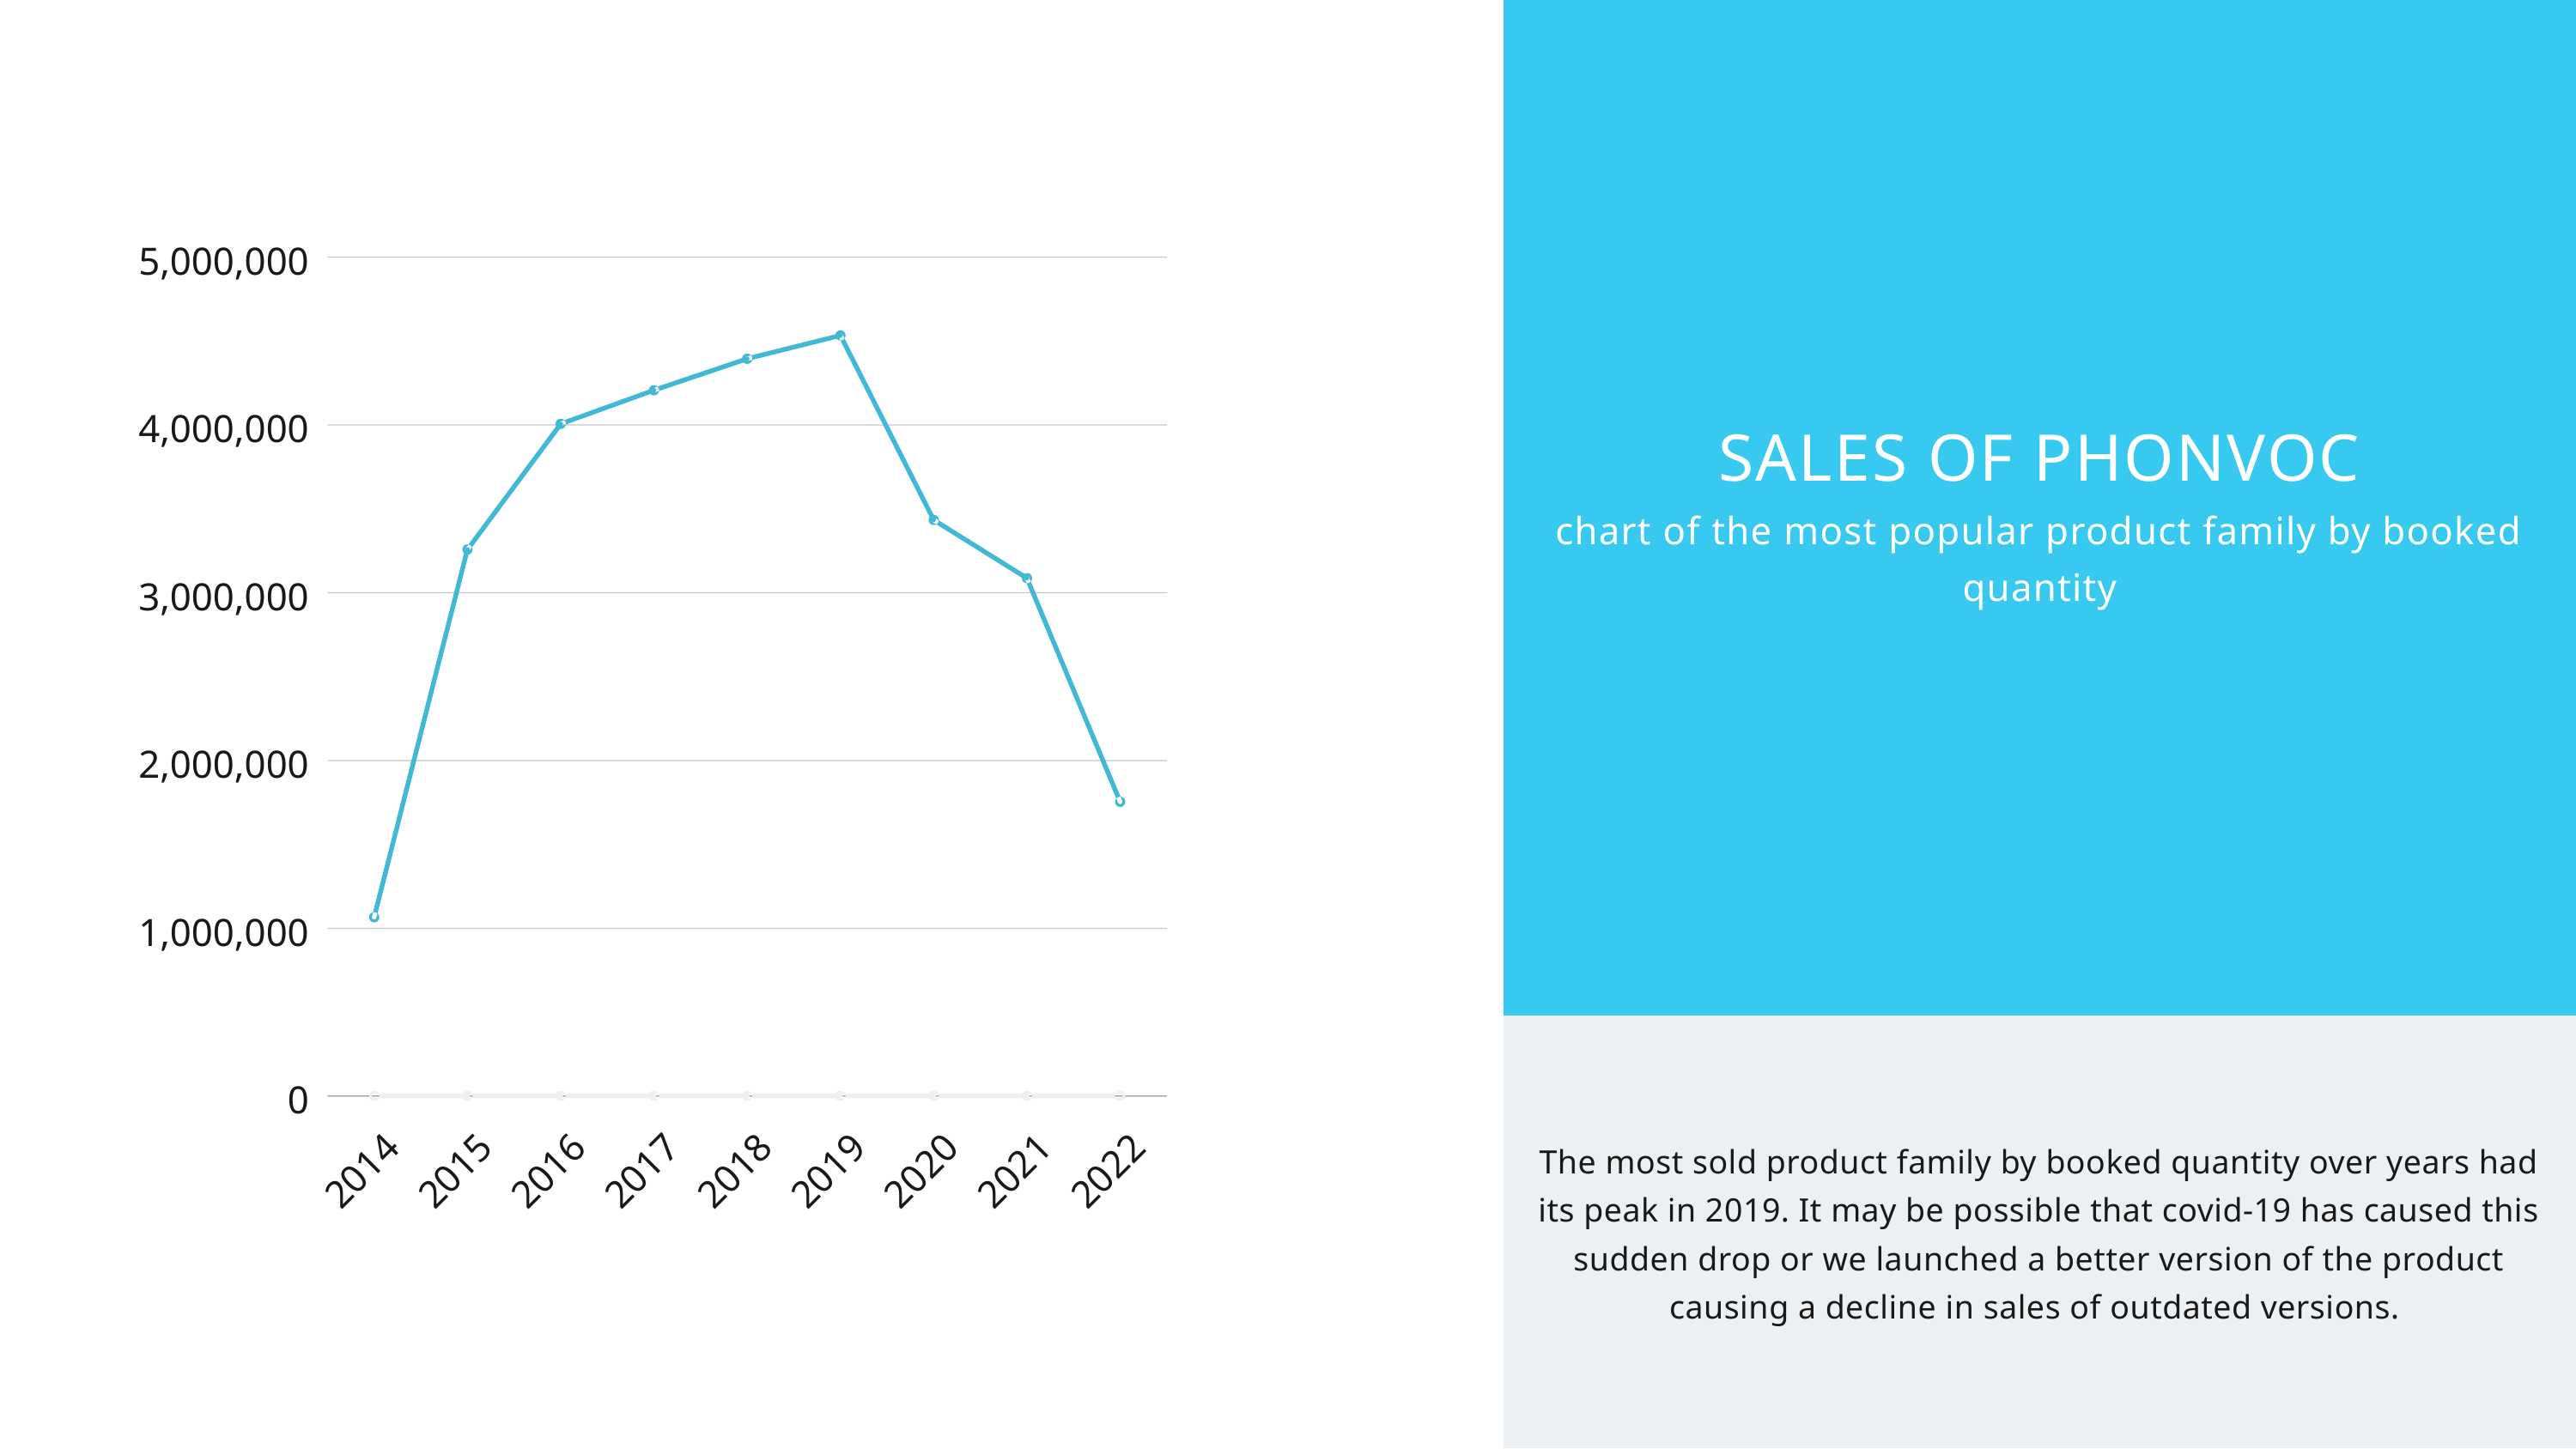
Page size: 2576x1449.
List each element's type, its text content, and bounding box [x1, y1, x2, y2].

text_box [131, 234, 1168, 1215]
table_cell The most sold product family by booked quantity over years had its peak in 2019. It may be possible that covid-19 has caused this sudden drop or we launched a better version of the product causing a decline in sales of outdated versions. [1504, 1016, 2576, 1448]
table_header SALES OF PHONVOC chart of the most popular product family by booked quantity [1504, 0, 2576, 1016]
